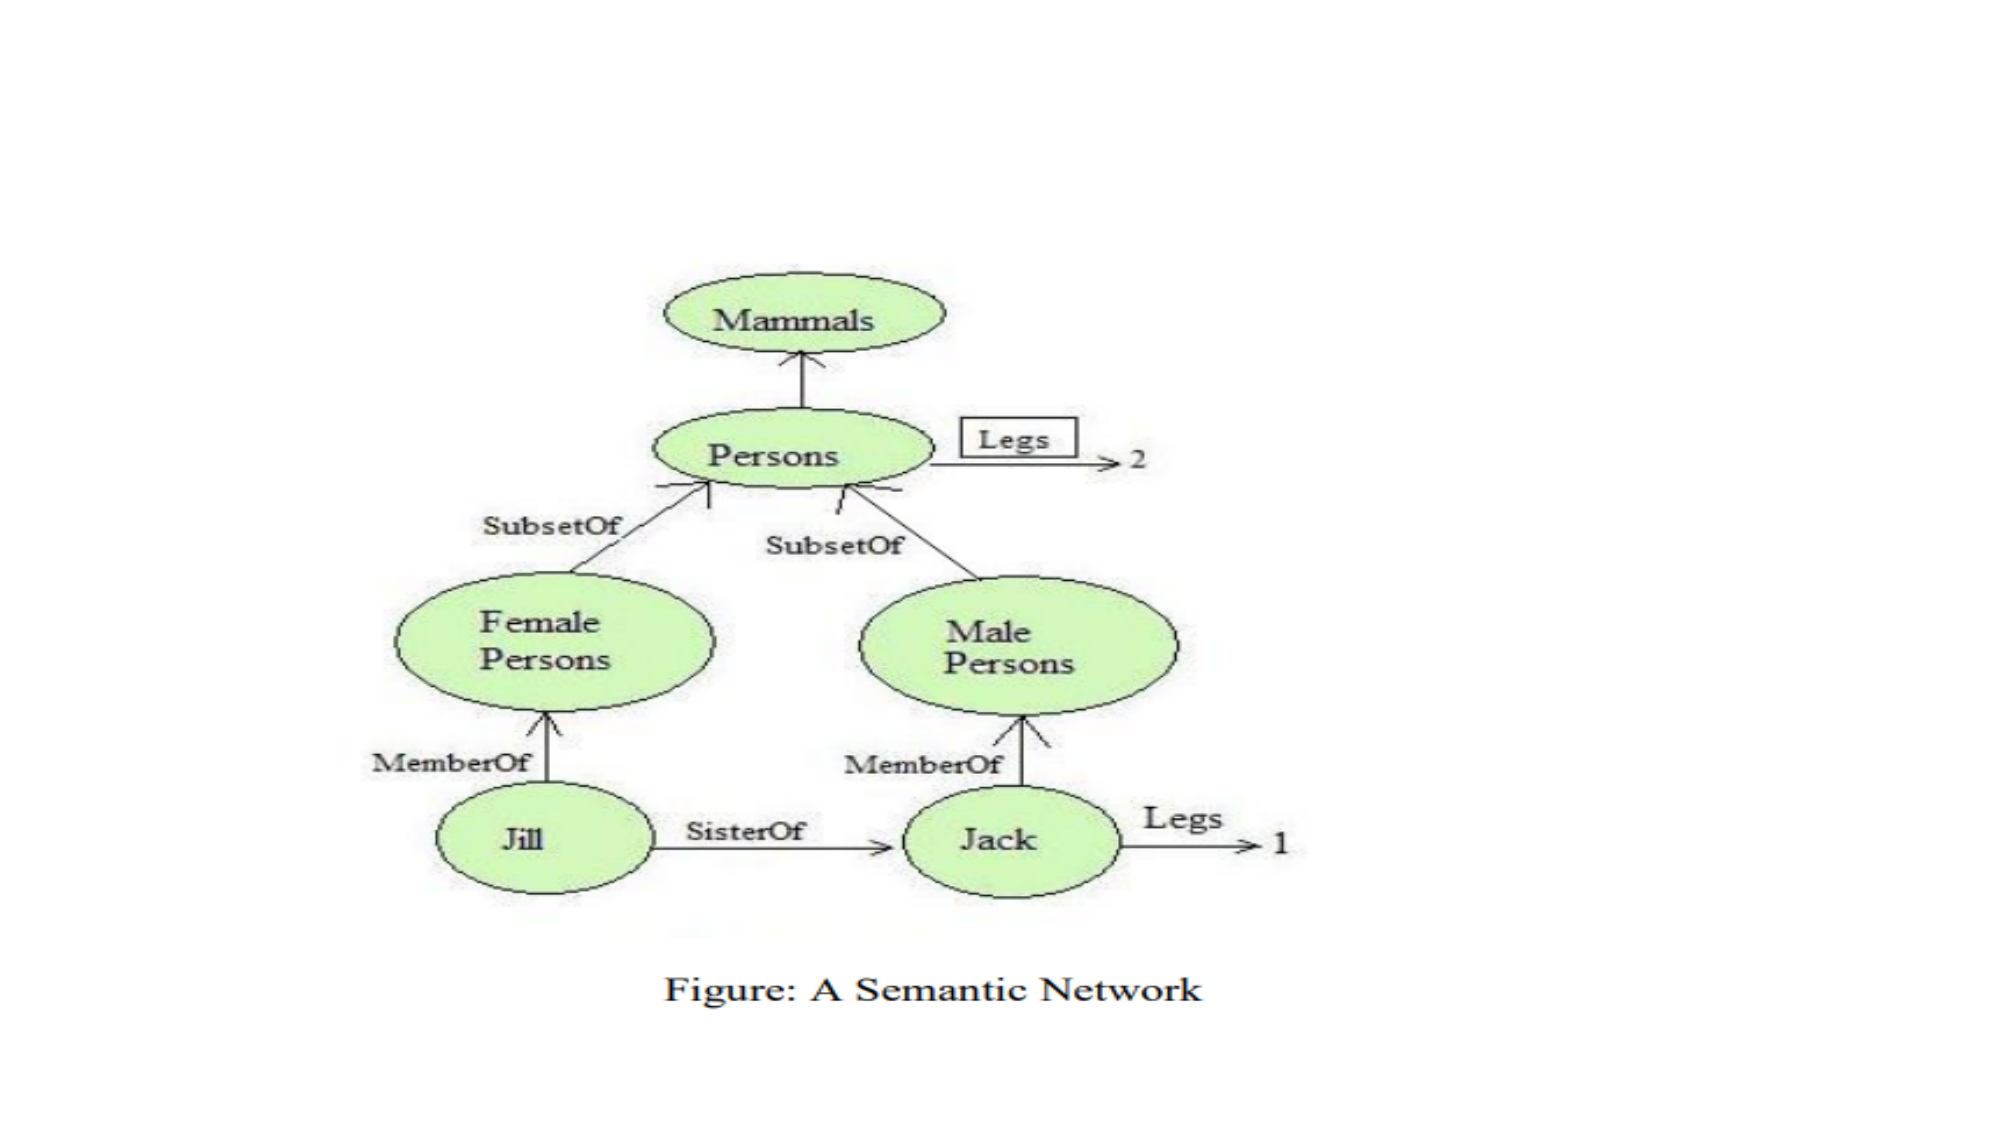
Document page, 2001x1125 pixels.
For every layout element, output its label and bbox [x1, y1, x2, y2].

list [199, 205, 1698, 1021]
